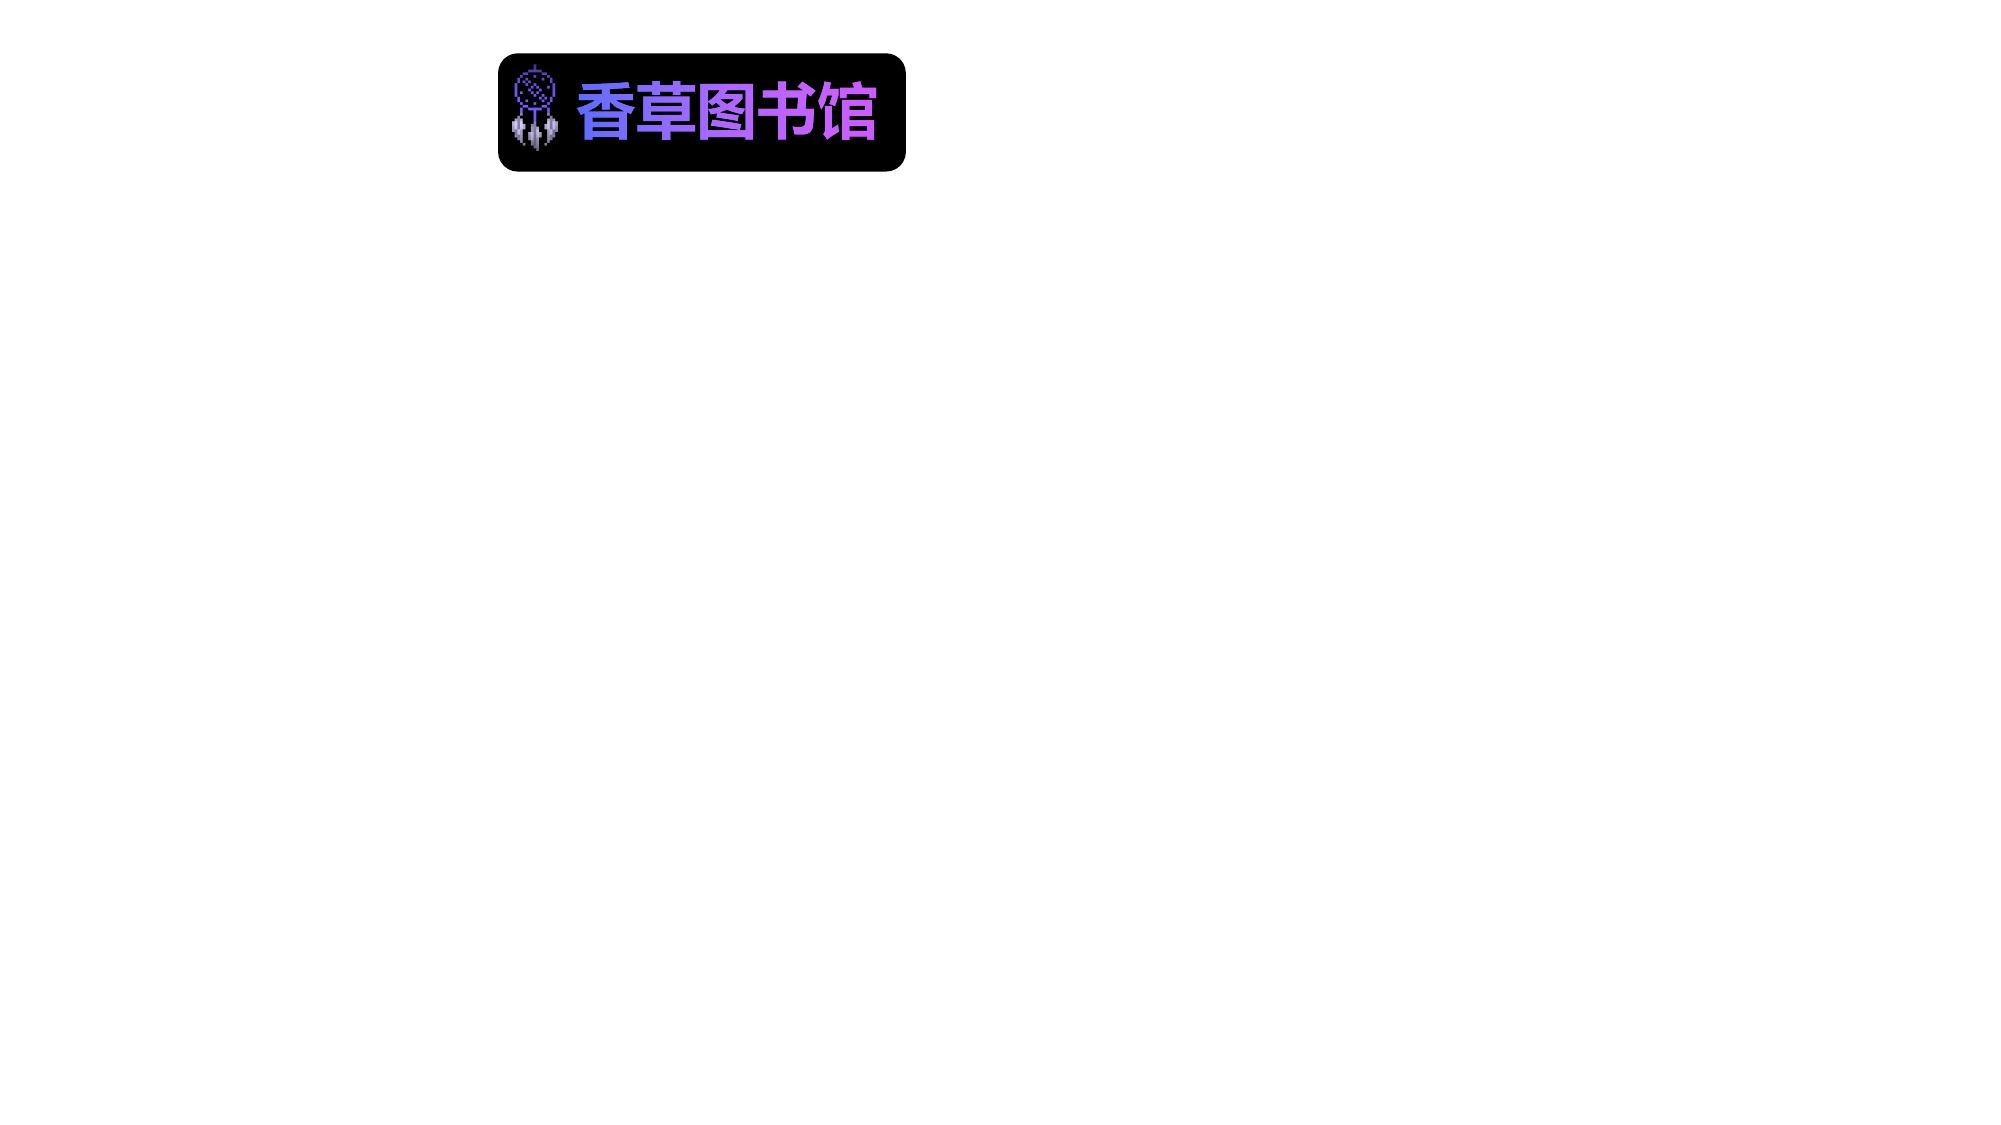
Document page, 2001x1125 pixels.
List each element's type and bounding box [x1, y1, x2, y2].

text_box [497, 52, 907, 173]
